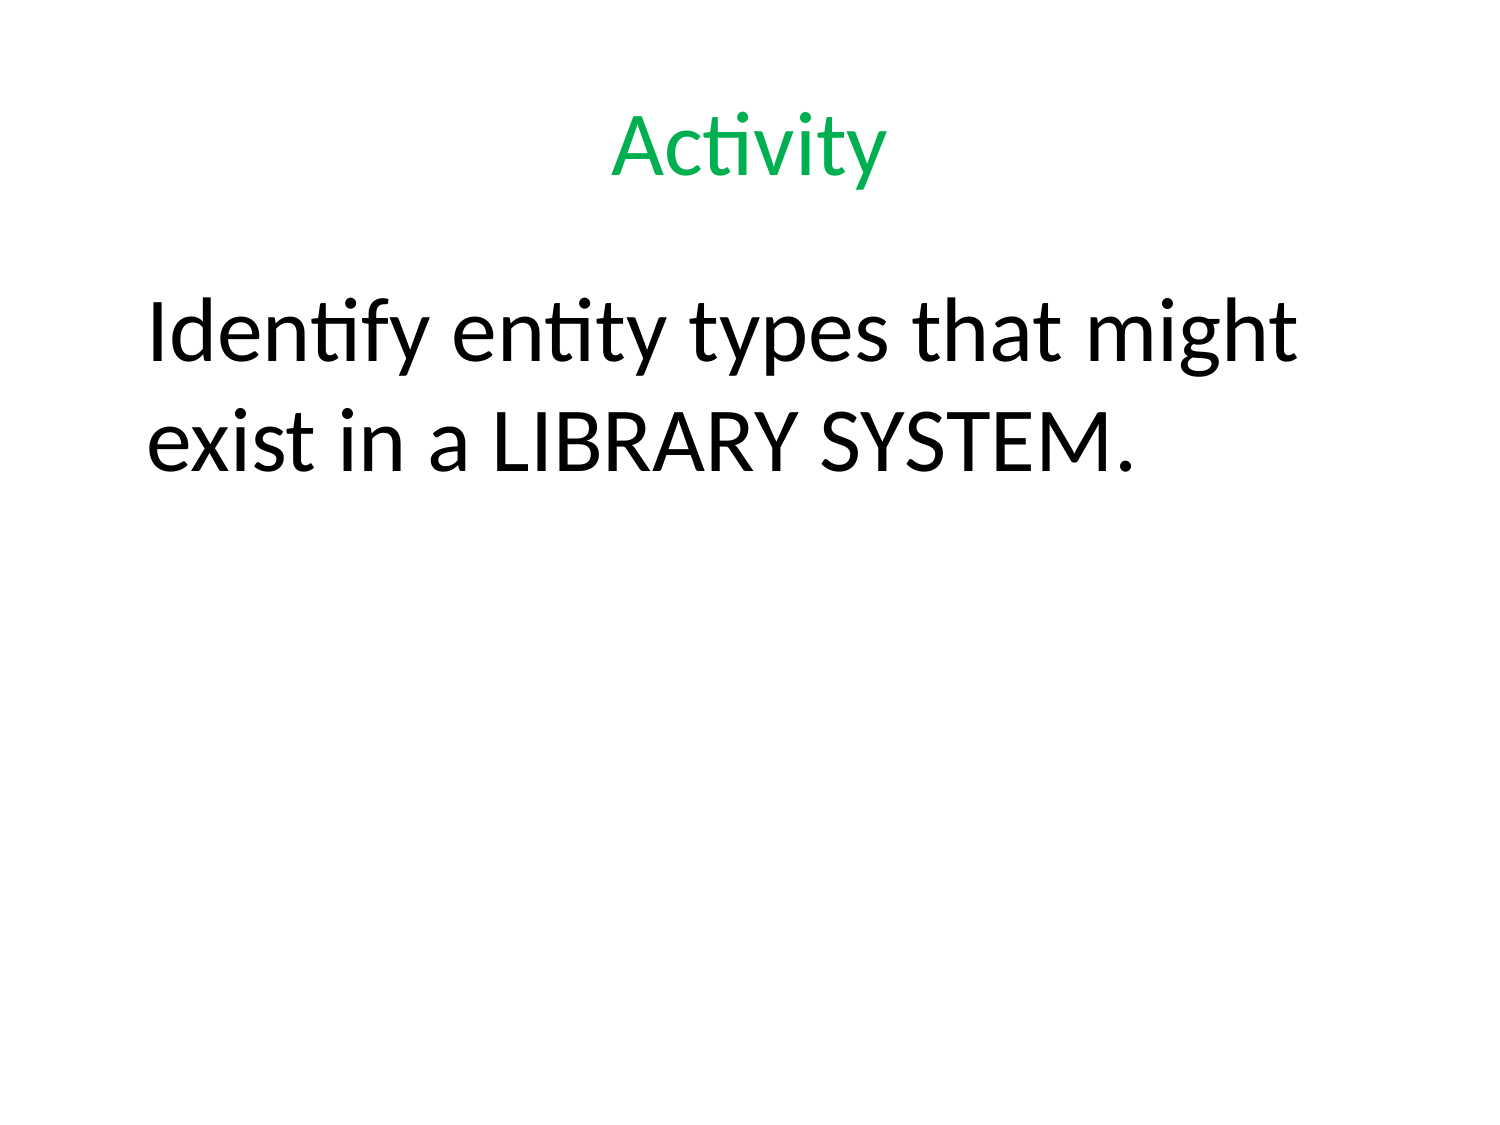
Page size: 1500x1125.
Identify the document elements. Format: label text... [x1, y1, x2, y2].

list Identify entity types that might exist in a LIBRARY SYSTEM. [75, 262, 1425, 1005]
title Activity [75, 45, 1425, 233]
